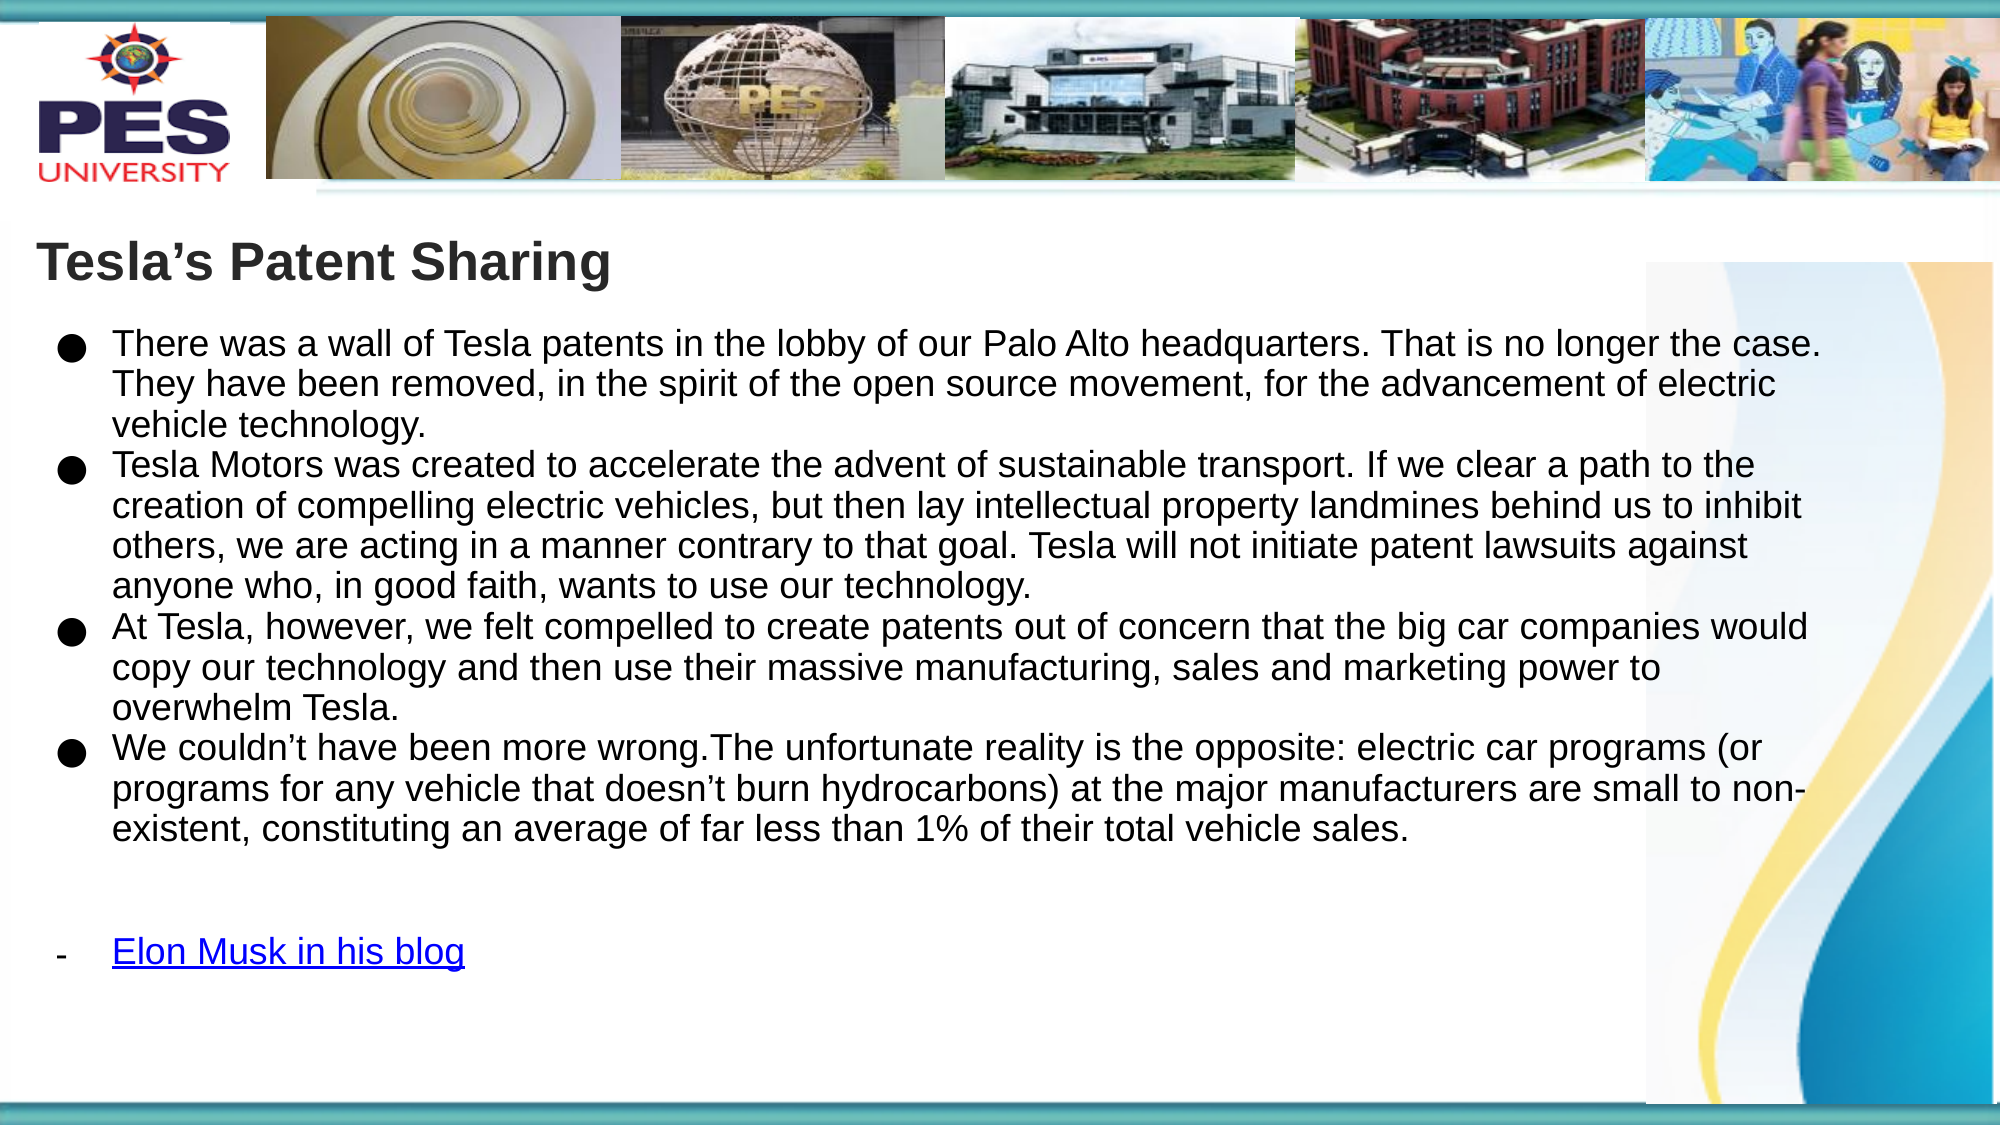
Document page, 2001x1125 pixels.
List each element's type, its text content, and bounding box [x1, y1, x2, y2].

title Tesla’s Patent Sharing [36, 168, 1837, 323]
list There was a wall of Tesla patents in the lobby of our Palo Alto headquarters. That is no longer the case. They have been removed, in the spirit of the open source movement, for the advancement of electric vehicle technology. Tesla Motors was created to accelerate the advent of sustainable transport. If we clear a path to the creation of compelling electric vehicles, but then lay intellectual property landmines behind us to inhibit others, we are acting in a manner contrary to that goal. Tesla will not initiate patent lawsuits against anyone who, in good faith, wants to use our technology. At Tesla, however, we felt compelled to create patents out of concern that the big car companies would copy our technology and then use their massive manufacturing, sales and marketing power to overwhelm Tesla. We couldn’t have been more wrong.The unfortunate reality is the opposite: electric car programs (or programs for any vehicle that doesn’t burn hydrocarbons) at the major manufacturers are small to non-existent, constituting an average of far less than 1% of their total vehicle sales. Elon Musk in his blog [36, 323, 1837, 977]
picture [0, 0, 2000, 1125]
